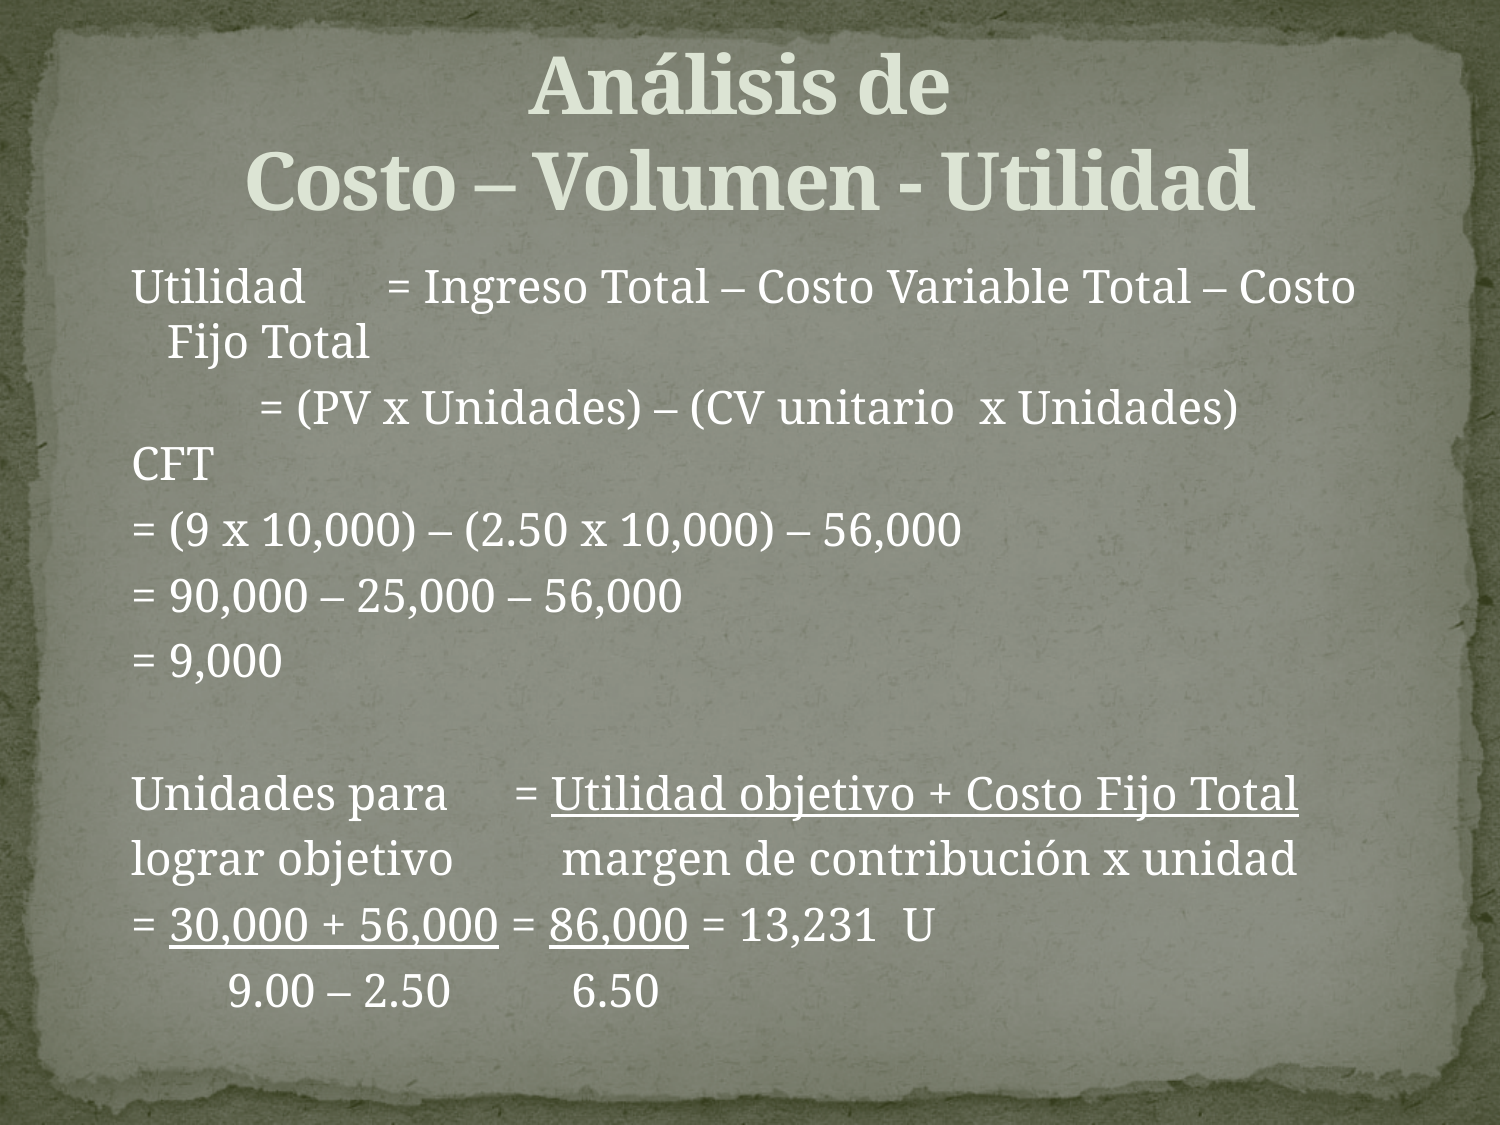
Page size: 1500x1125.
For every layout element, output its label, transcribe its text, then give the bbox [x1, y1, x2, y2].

title Análisis de Costo – Volumen - Utilidad [74, 24, 1425, 235]
list Utilidad = Ingreso Total – Costo Variable Total – Costo Fijo Total = (PV x Unidades) – (CV unitario x Unidades) CFT = (9 x 10,000) – (2.50 x 10,000) – 56,000 = 90,000 – 25,000 – 56,000 = 9,000 Unidades para = Utilidad objetivo + Costo Fijo Total lograr objetivo margen de contribución x unidad = 30,000 + 56,000 = 86,000 = 13,231 U 9.00 – 2.50 6.50 [75, 249, 1425, 1032]
